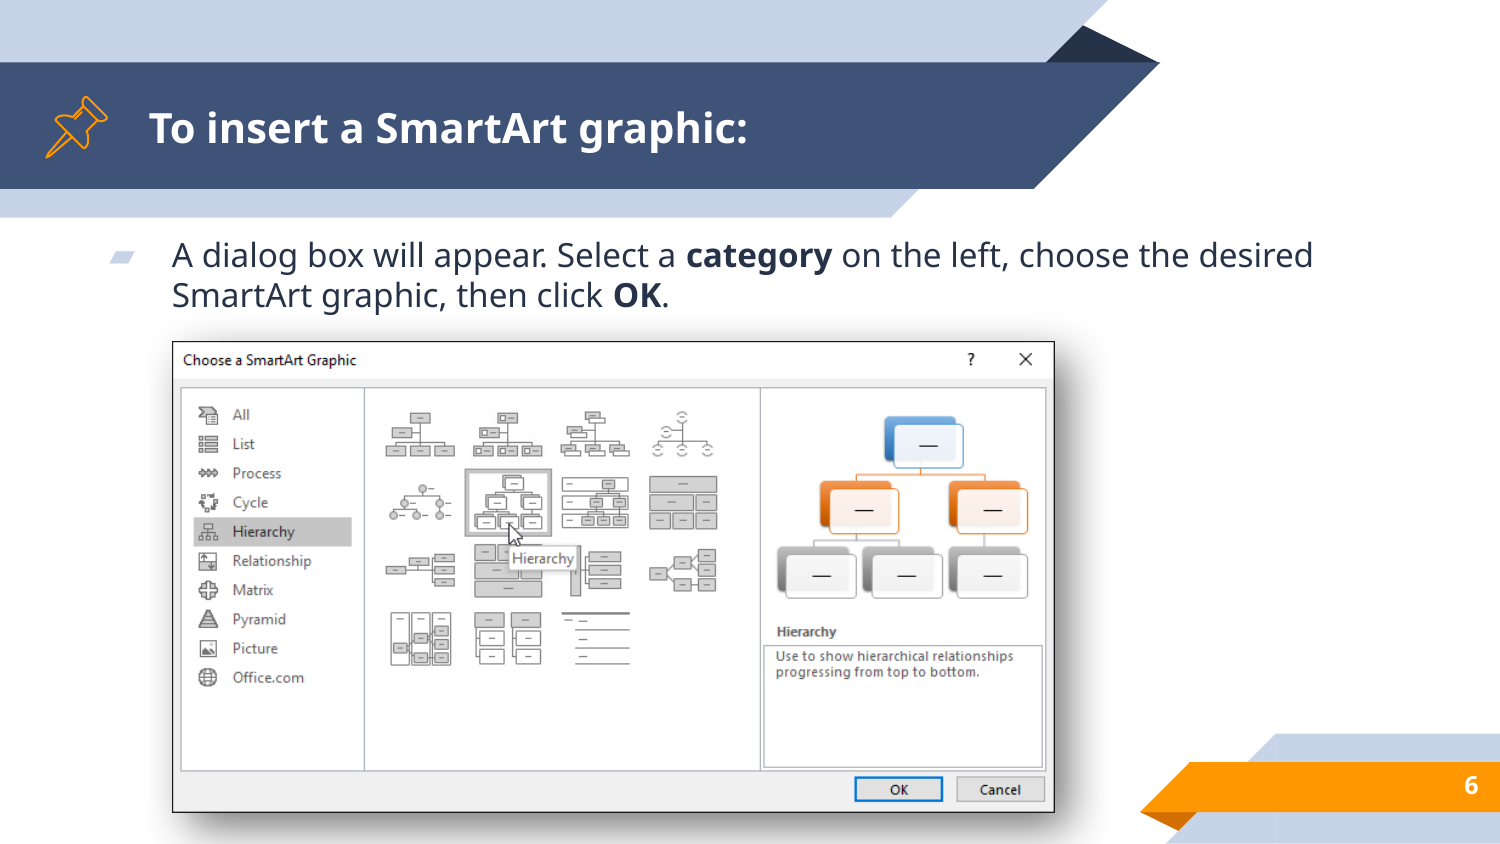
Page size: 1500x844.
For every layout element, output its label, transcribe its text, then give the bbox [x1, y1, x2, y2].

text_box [45, 96, 108, 158]
picture [172, 341, 1055, 813]
slide_number 6 [1249, 760, 1494, 813]
title To insert a SmartArt graphic: [133, 64, 1035, 190]
list A dialog box will appear. Select a category on the left, choose the desired SmartArt graphic, then click OK. [81, 215, 1377, 333]
